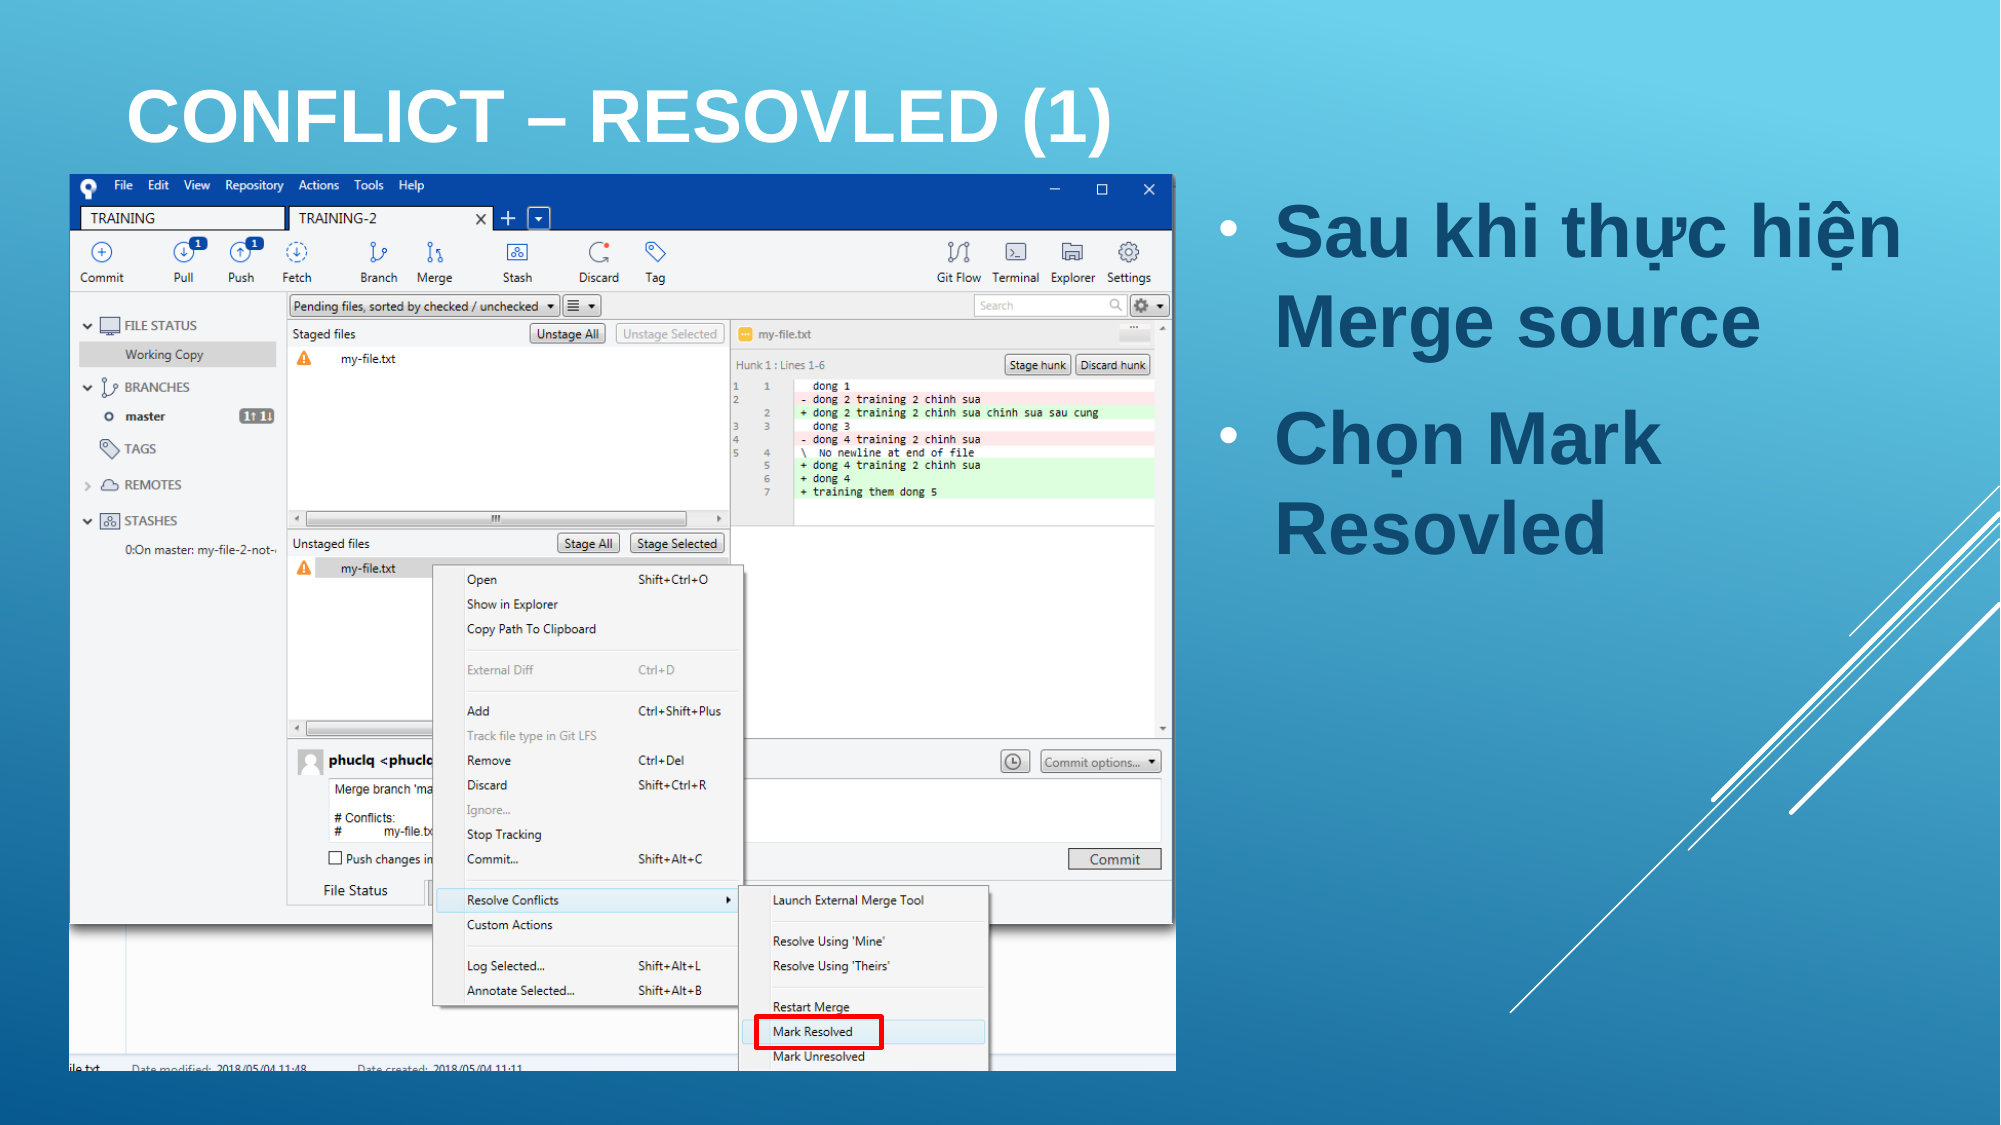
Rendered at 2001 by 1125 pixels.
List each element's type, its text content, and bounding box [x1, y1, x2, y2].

picture [68, 174, 1176, 1071]
text_box CONFLICT – RESOVLED (1) [112, 59, 1763, 175]
text_box Sau khi thực hiện Merge source Chọn Mark Resovled [1203, 174, 1977, 1071]
